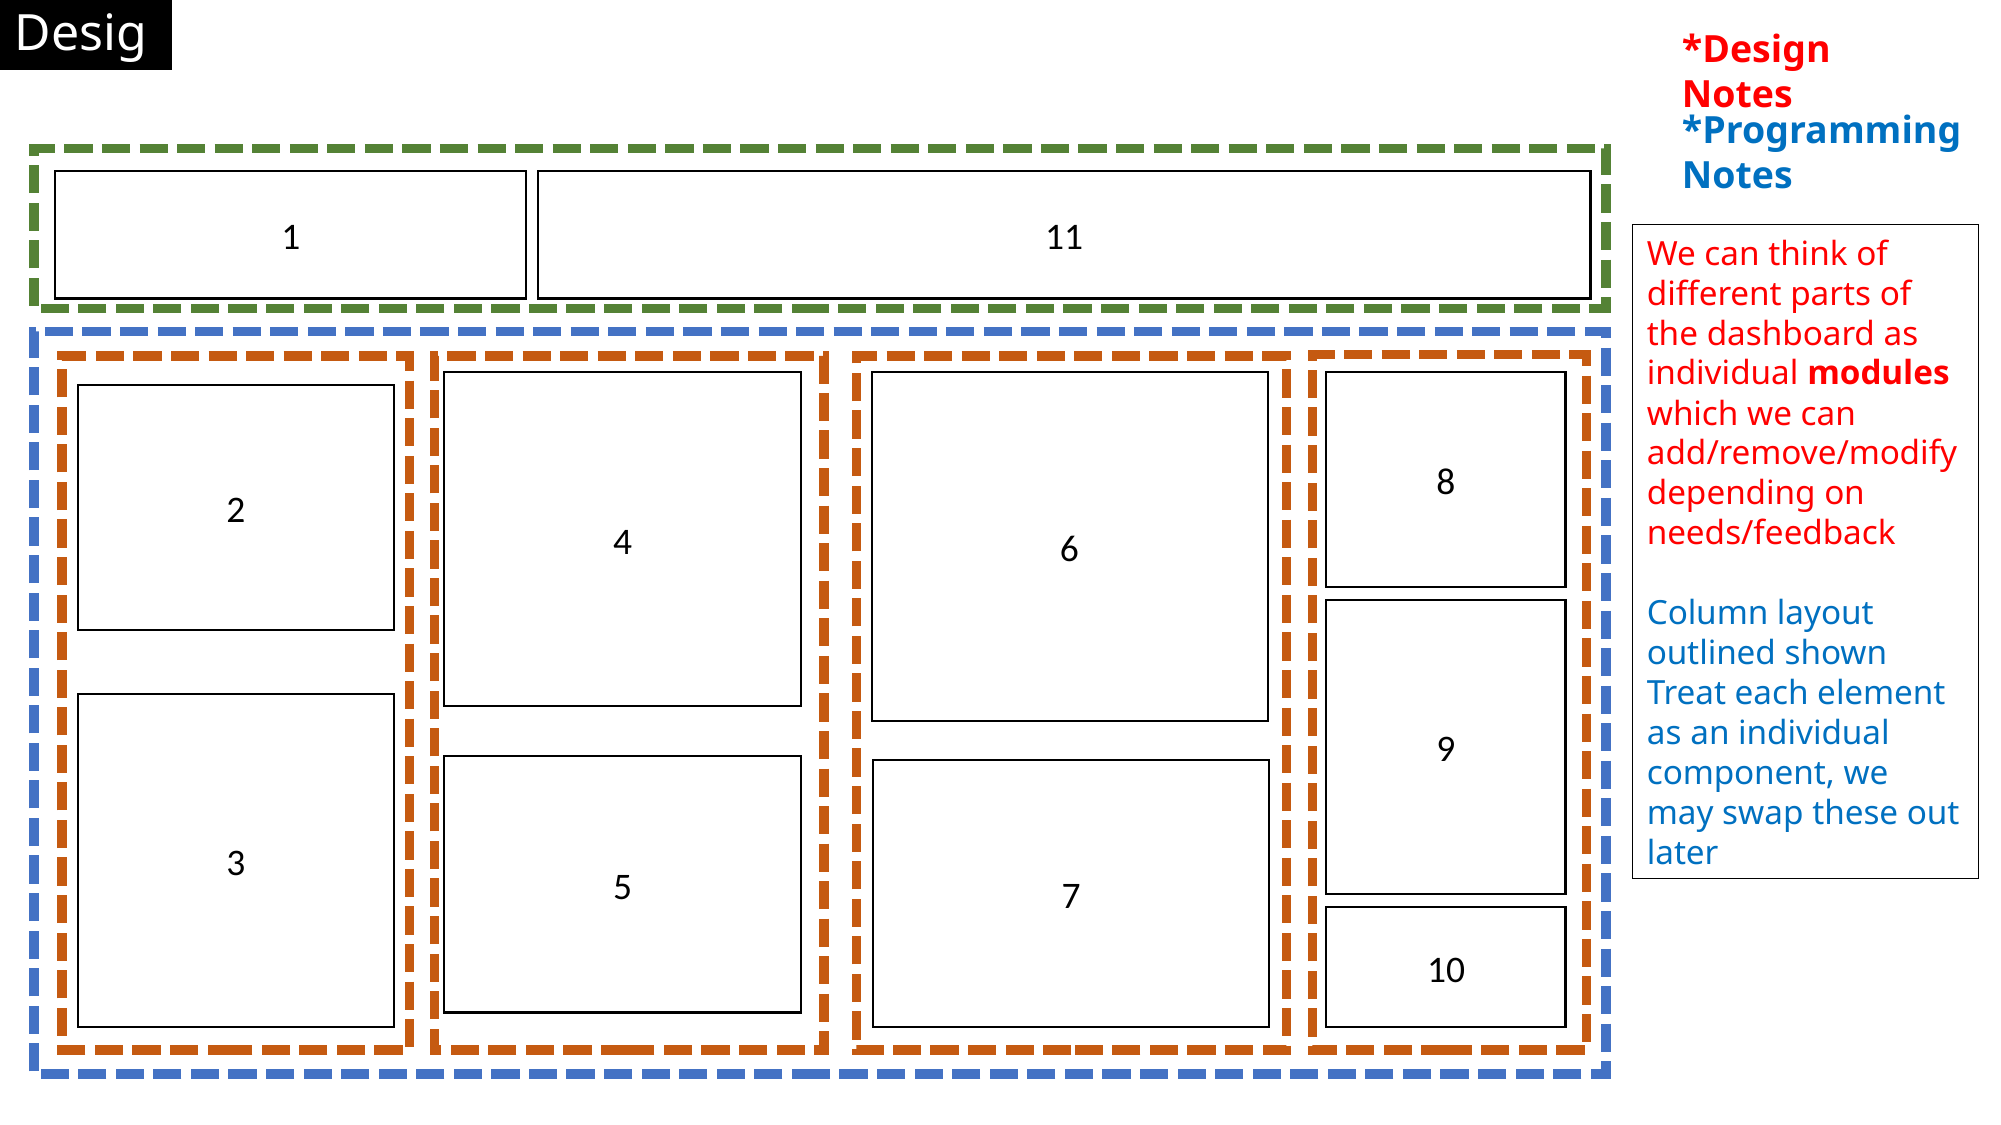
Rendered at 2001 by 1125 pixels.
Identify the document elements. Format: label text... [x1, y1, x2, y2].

text_box *Programming Notes [1667, 99, 1979, 204]
text_box *Design Notes [1667, 17, 1910, 99]
text_box [855, 355, 1287, 1051]
text_box [61, 355, 410, 1051]
text_box [1311, 354, 1587, 1051]
text_box [433, 355, 825, 1051]
text_box [33, 330, 1607, 1075]
text_box [33, 148, 1607, 310]
text_box We can think of different parts of the dashboard as individual modules which we can add/remove/modify depending on needs/feedback Column layout outlined shown Treat each element as an individual component, we may swap these out later [1632, 224, 1979, 879]
text_box Design [0, 0, 172, 70]
